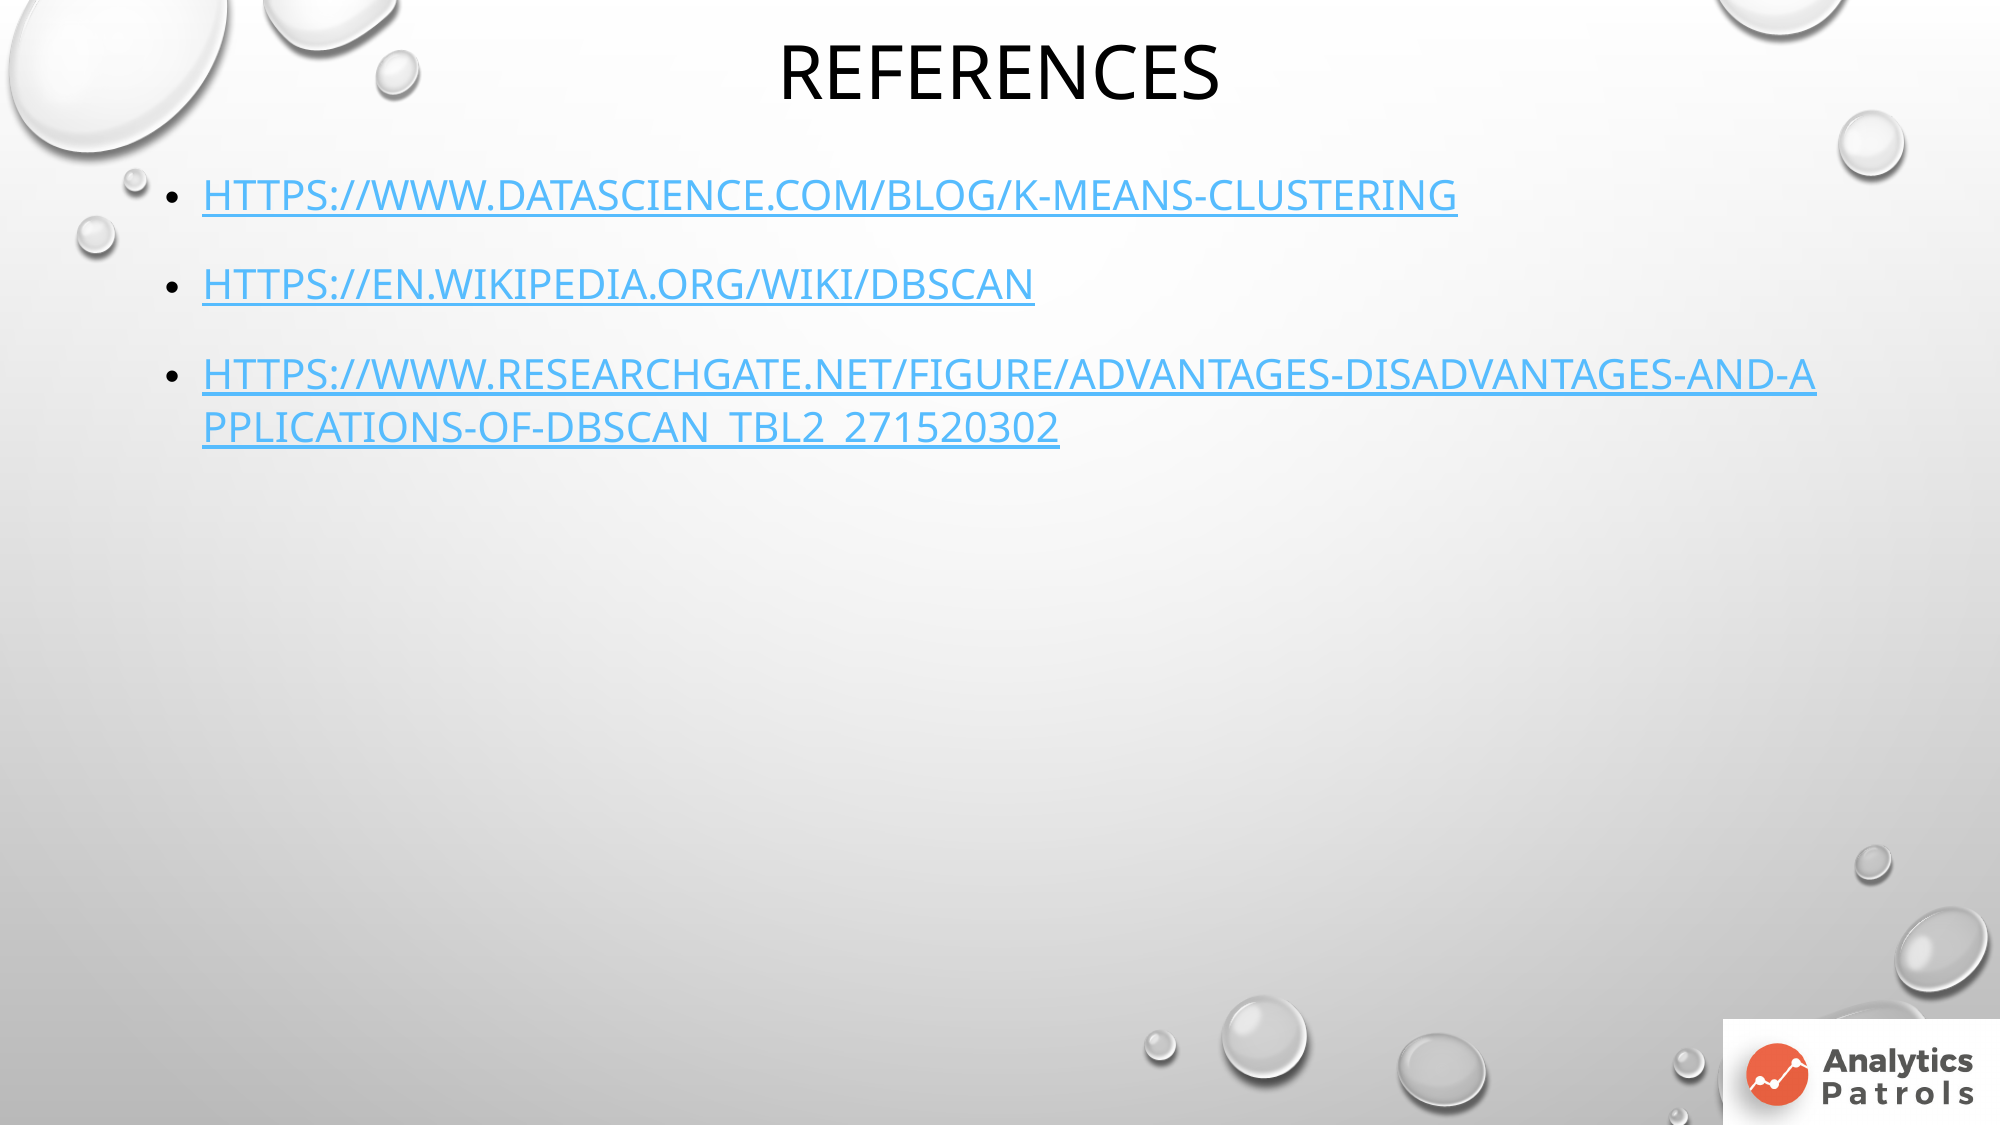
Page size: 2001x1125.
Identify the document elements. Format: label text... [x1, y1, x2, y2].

picture [0, 0, 2000, 1125]
title References [149, 0, 1850, 149]
list https://www.datascience.com/blog/k-means-clustering https://en.wikipedia.org/wiki/DBSCAN https://www.researchgate.net/figure/Advantages-Disadvantages-and-Applications-of-DBSCAN_tbl2_271520302 [149, 149, 1850, 712]
